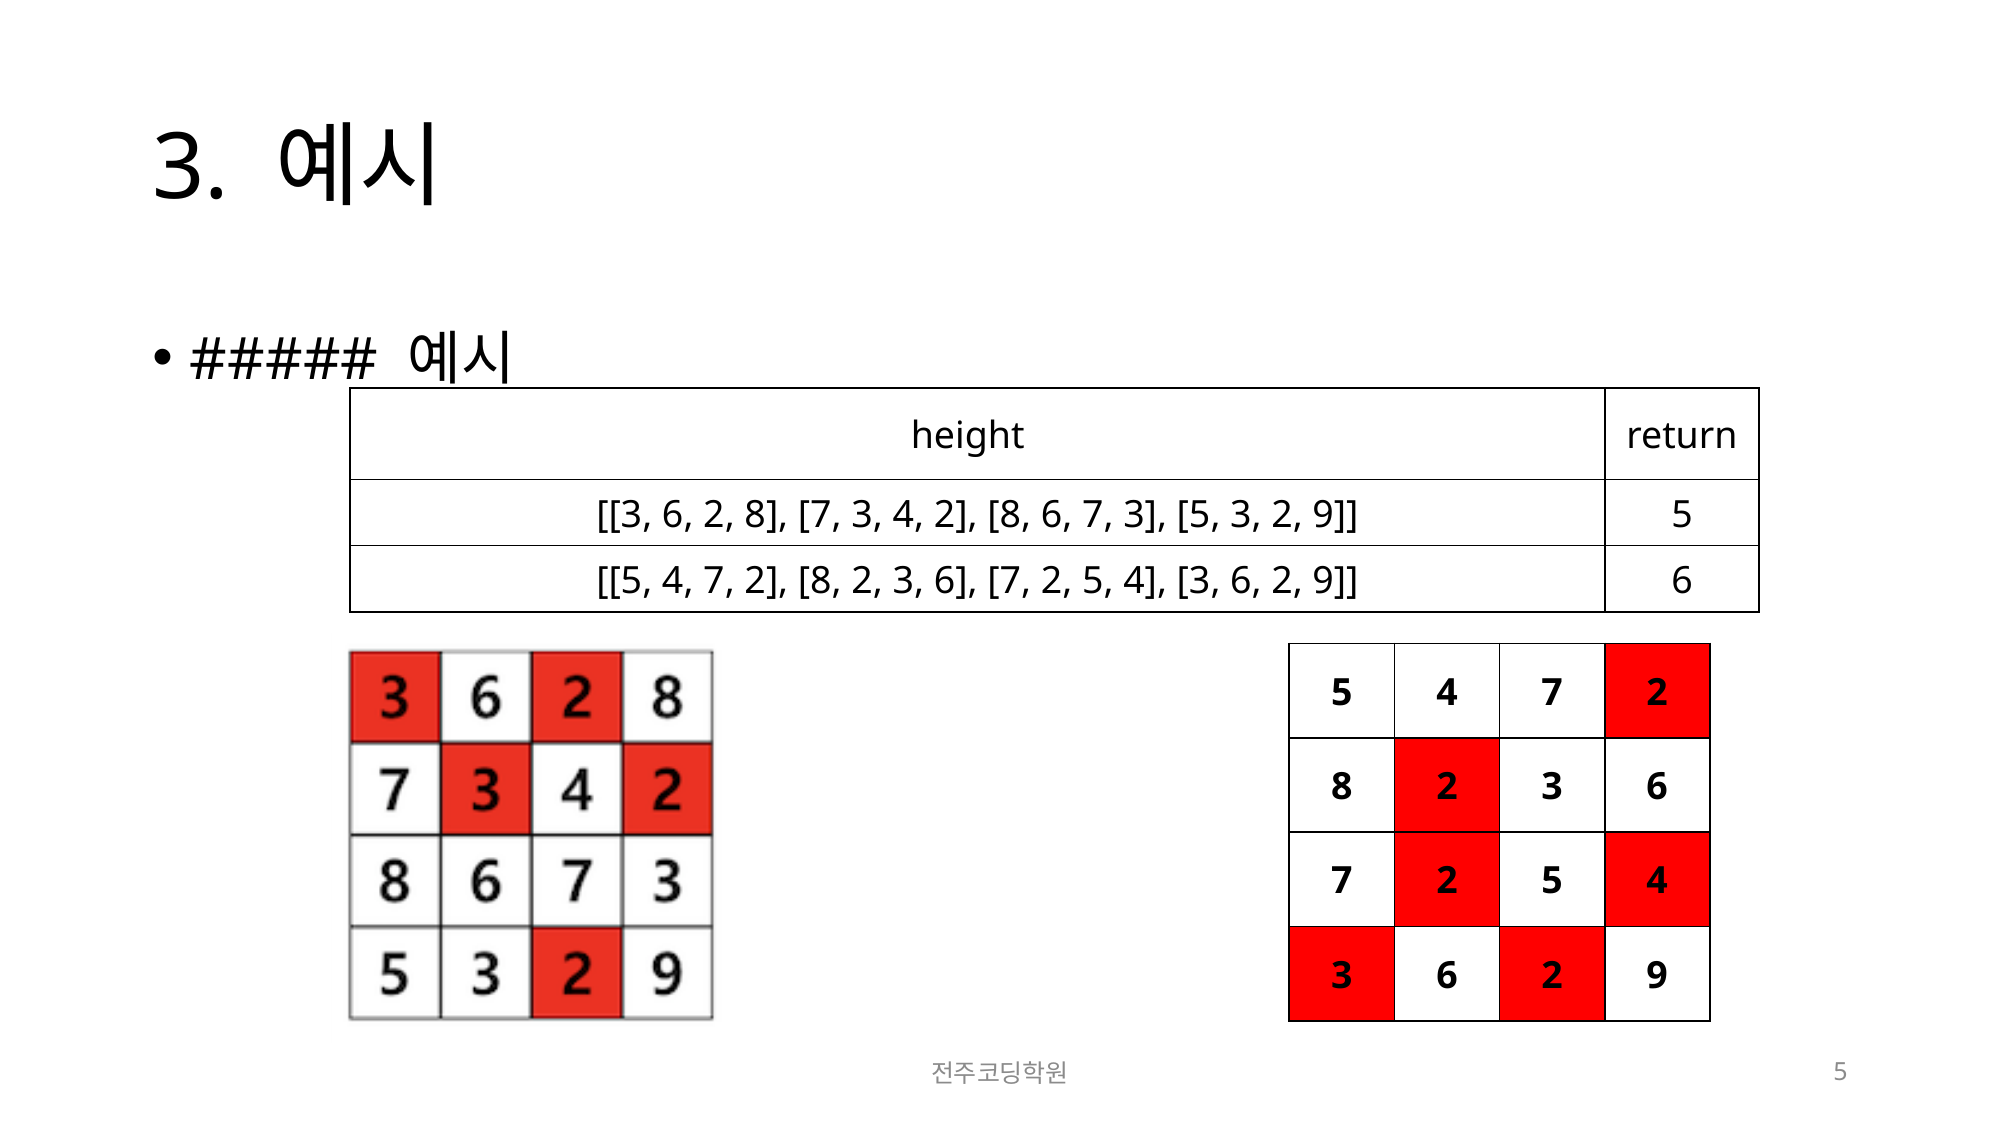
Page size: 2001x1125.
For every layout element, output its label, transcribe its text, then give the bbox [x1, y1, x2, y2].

table_cell 2 [1395, 833, 1499, 926]
table_cell 6 [1395, 927, 1499, 1020]
footer 전주코딩학원 [662, 1042, 1338, 1103]
list ##### 예시 [137, 299, 1863, 1066]
table_header 7 [1500, 644, 1604, 737]
table_cell [[5, 4, 7, 2], [8, 2, 3, 6], [7, 2, 5, 4], [3, 6, 2, 9]] [351, 546, 1604, 611]
table_cell 8 [1290, 739, 1394, 831]
table_cell 9 [1606, 927, 1709, 1020]
table_cell 3 [1290, 927, 1394, 1020]
table_header 2 [1606, 644, 1709, 737]
table_cell 2 [1500, 927, 1604, 1020]
title 3. 예시 [137, 59, 1863, 278]
table_header 5 [1290, 644, 1394, 737]
slide_number 5 [1412, 1042, 1863, 1103]
table_cell 5 [1500, 833, 1604, 926]
table_cell 6 [1606, 739, 1709, 831]
table_header height [351, 389, 1604, 479]
table_cell 2 [1395, 739, 1499, 831]
table_cell 6 [1606, 546, 1758, 611]
table_cell [[3, 6, 2, 8], [7, 3, 4, 2], [8, 6, 7, 3], [5, 3, 2, 9]] [351, 480, 1604, 545]
table_cell 5 [1606, 480, 1758, 545]
table_header 4 [1395, 644, 1499, 737]
picture [330, 633, 738, 1043]
table_cell 3 [1500, 739, 1604, 831]
table_header return [1606, 389, 1758, 479]
table_cell 7 [1290, 833, 1394, 926]
table_cell 4 [1606, 833, 1709, 926]
